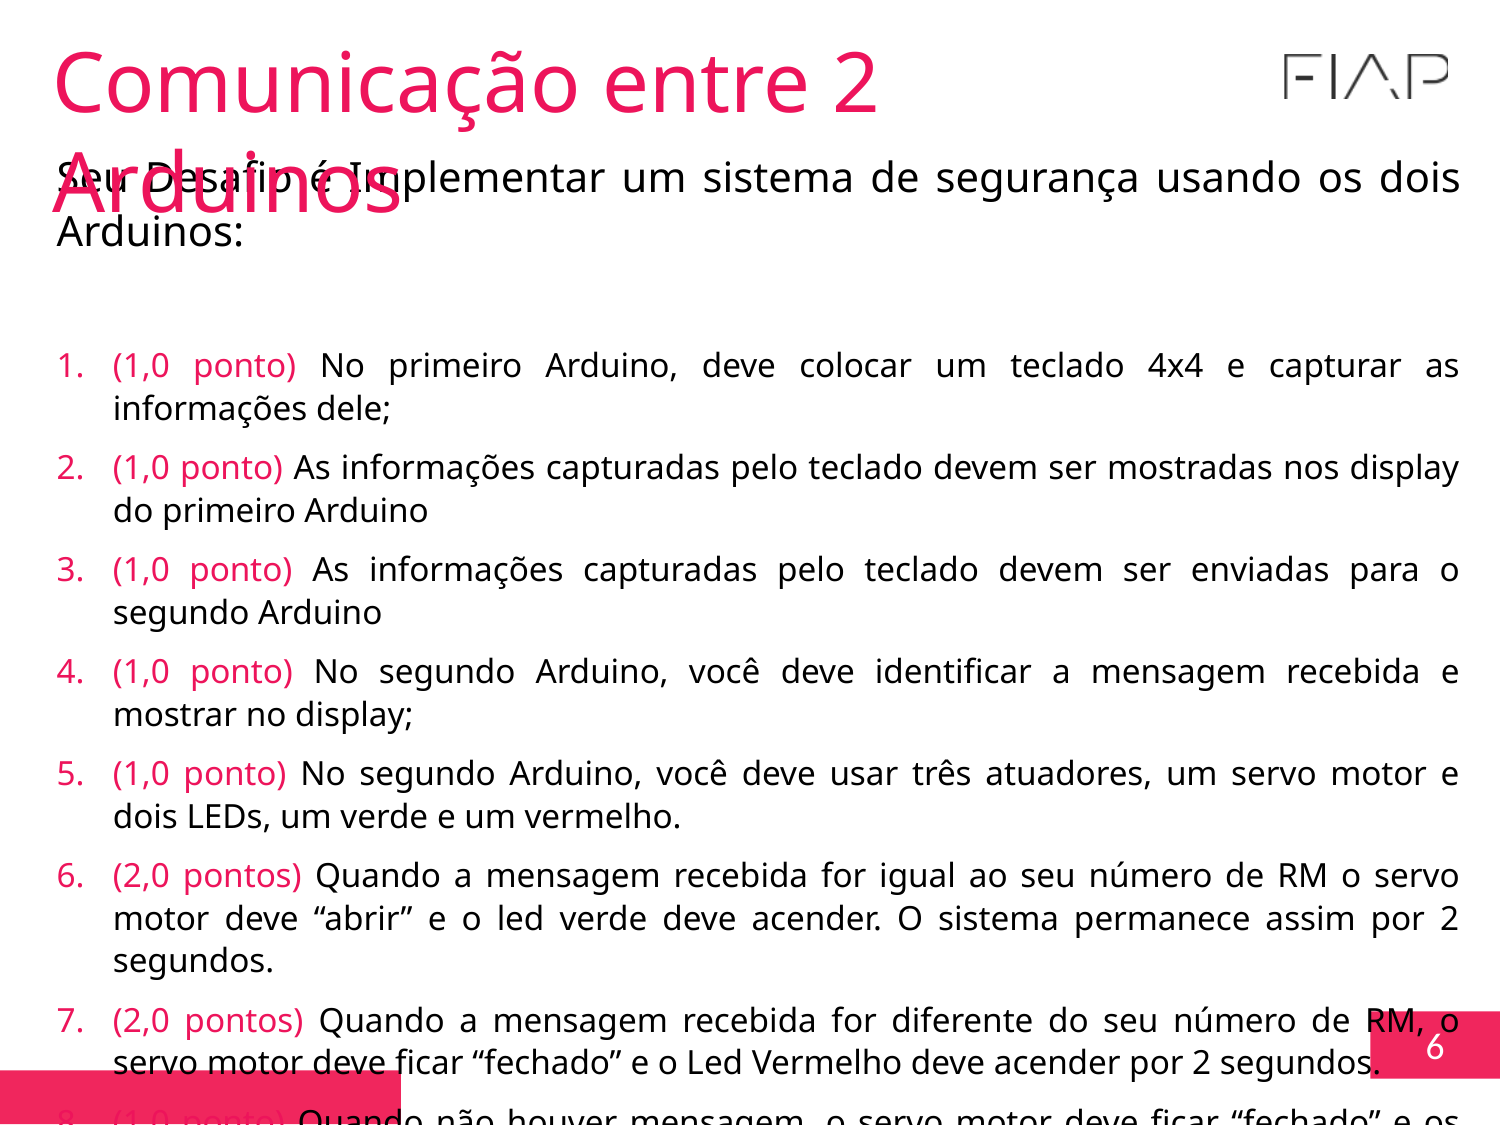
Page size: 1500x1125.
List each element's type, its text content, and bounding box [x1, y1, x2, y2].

text_box Seu Desafio é Implementar um sistema de segurança usando os dois Arduinos: (1,0 ponto) No primeiro Arduino, deve colocar um teclado 4x4 e capturar as informações dele; (1,0 ponto) As informações capturadas pelo teclado devem ser mostradas nos display do primeiro Arduino (1,0 ponto) As informações capturadas pelo teclado devem ser enviadas para o segundo Arduino (1,0 ponto) No segundo Arduino, você deve identificar a mensagem recebida e mostrar no display; (1,0 ponto) No segundo Arduino, você deve usar três atuadores, um servo motor e dois LEDs, um verde e um vermelho. (2,0 pontos) Quando a mensagem recebida for igual ao seu número de RM o servo motor deve “abrir” e o led verde deve acender. O sistema permanece assim por 2 segundos. (2,0 pontos) Quando a mensagem recebida for diferente do seu número de RM, o servo motor deve ficar “fechado” e o Led Vermelho deve acender por 2 segundos. (1,0 ponto) Quando não houver mensagem, o servo motor deve ficar “fechado” e os leds apagados. [41, 140, 1477, 1125]
text_box Comunicação entre 2 Arduinos [37, 21, 1164, 237]
